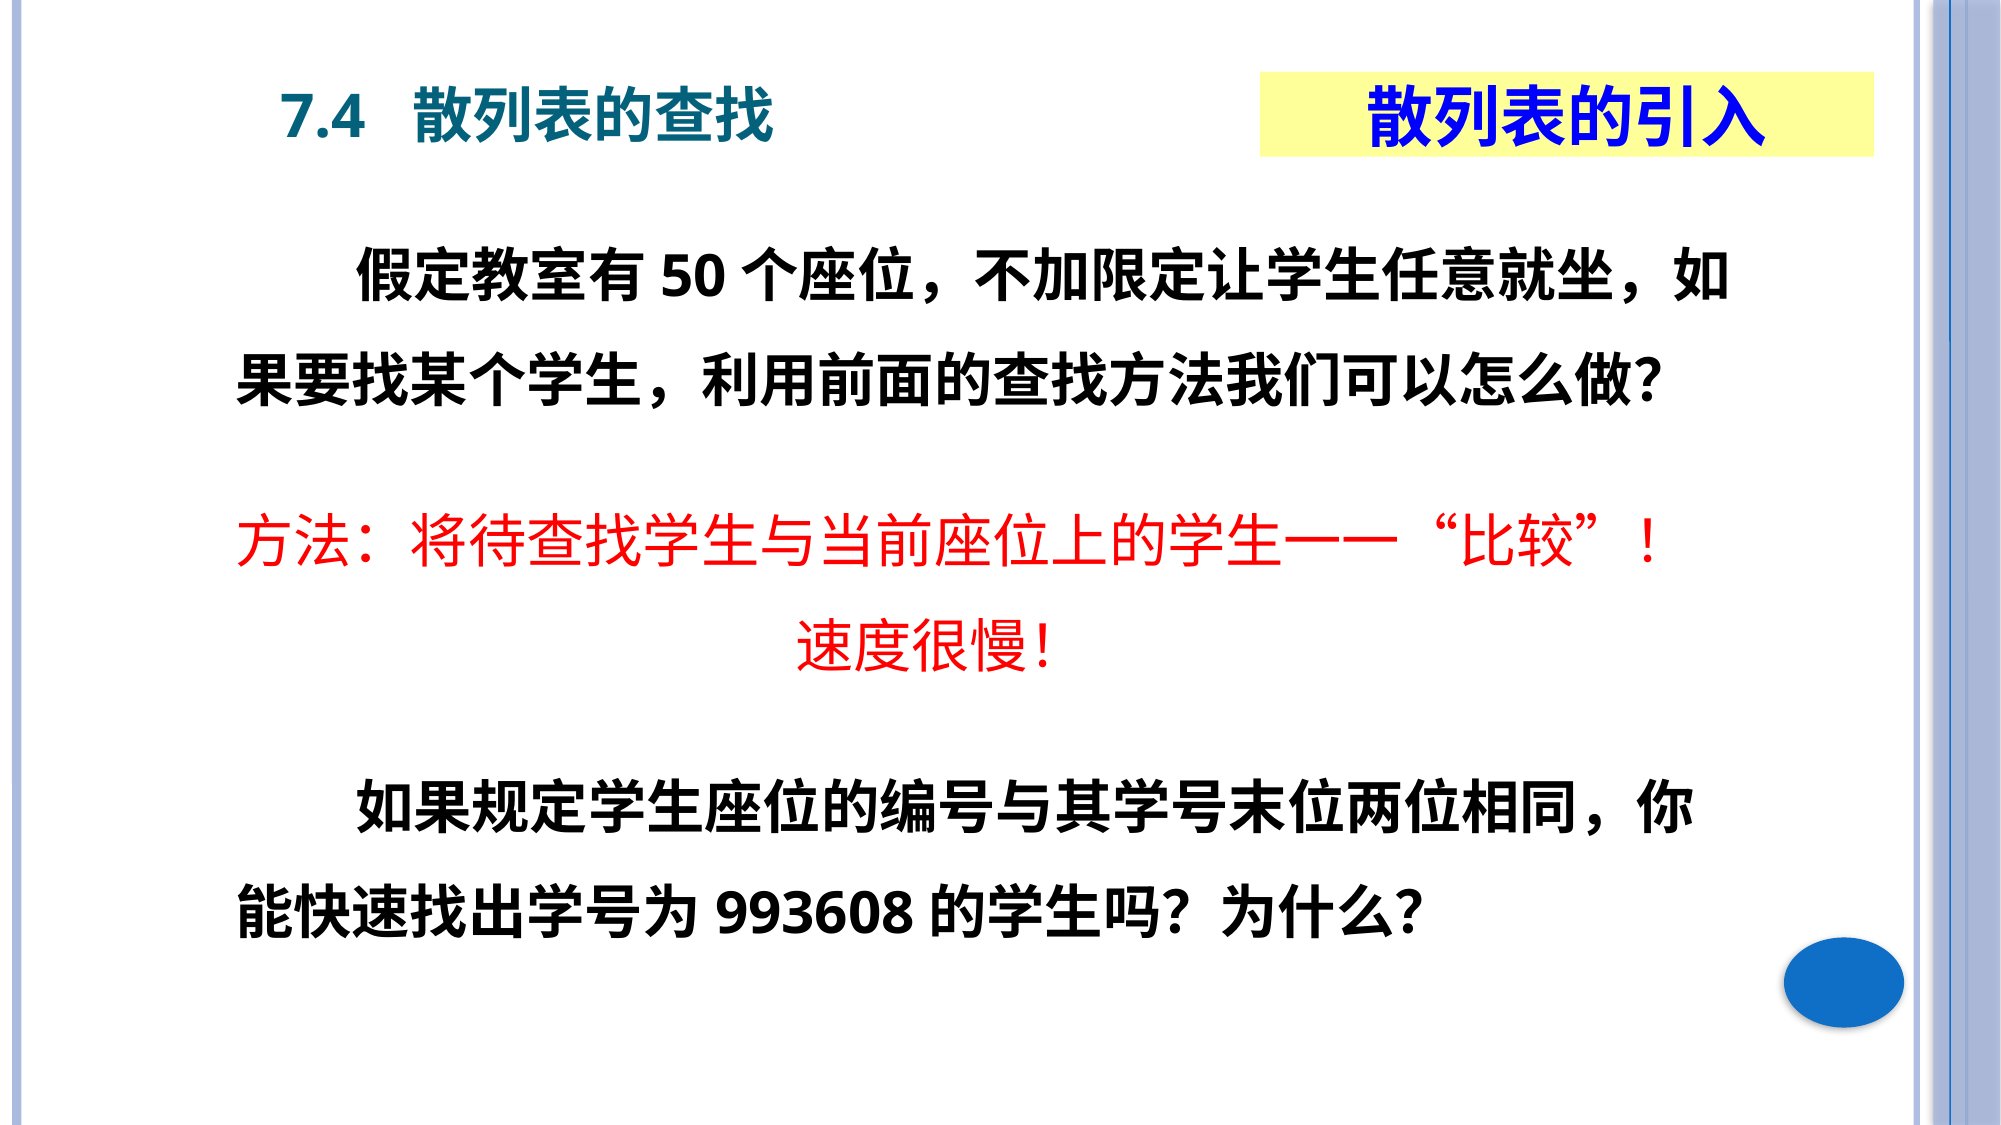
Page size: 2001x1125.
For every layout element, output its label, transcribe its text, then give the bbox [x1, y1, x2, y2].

text_box 如果规定学生座位的编号与其学号末位两位相同，你能快速找出学号为993608的学生吗？为什么？ [220, 727, 1756, 964]
text_box 散列表的引入 [1259, 71, 1875, 157]
text_box 7.4 散列表的查找 [265, 64, 1213, 157]
text_box 方法：将待查找学生与当前座位上的学生一一“比较”！ 速度很慢！ [220, 462, 1675, 687]
text_box 假定教室有50个座位，不加限定让学生任意就坐，如果要找某个学生，利用前面的查找方法我们可以怎么做？ [220, 196, 1756, 433]
